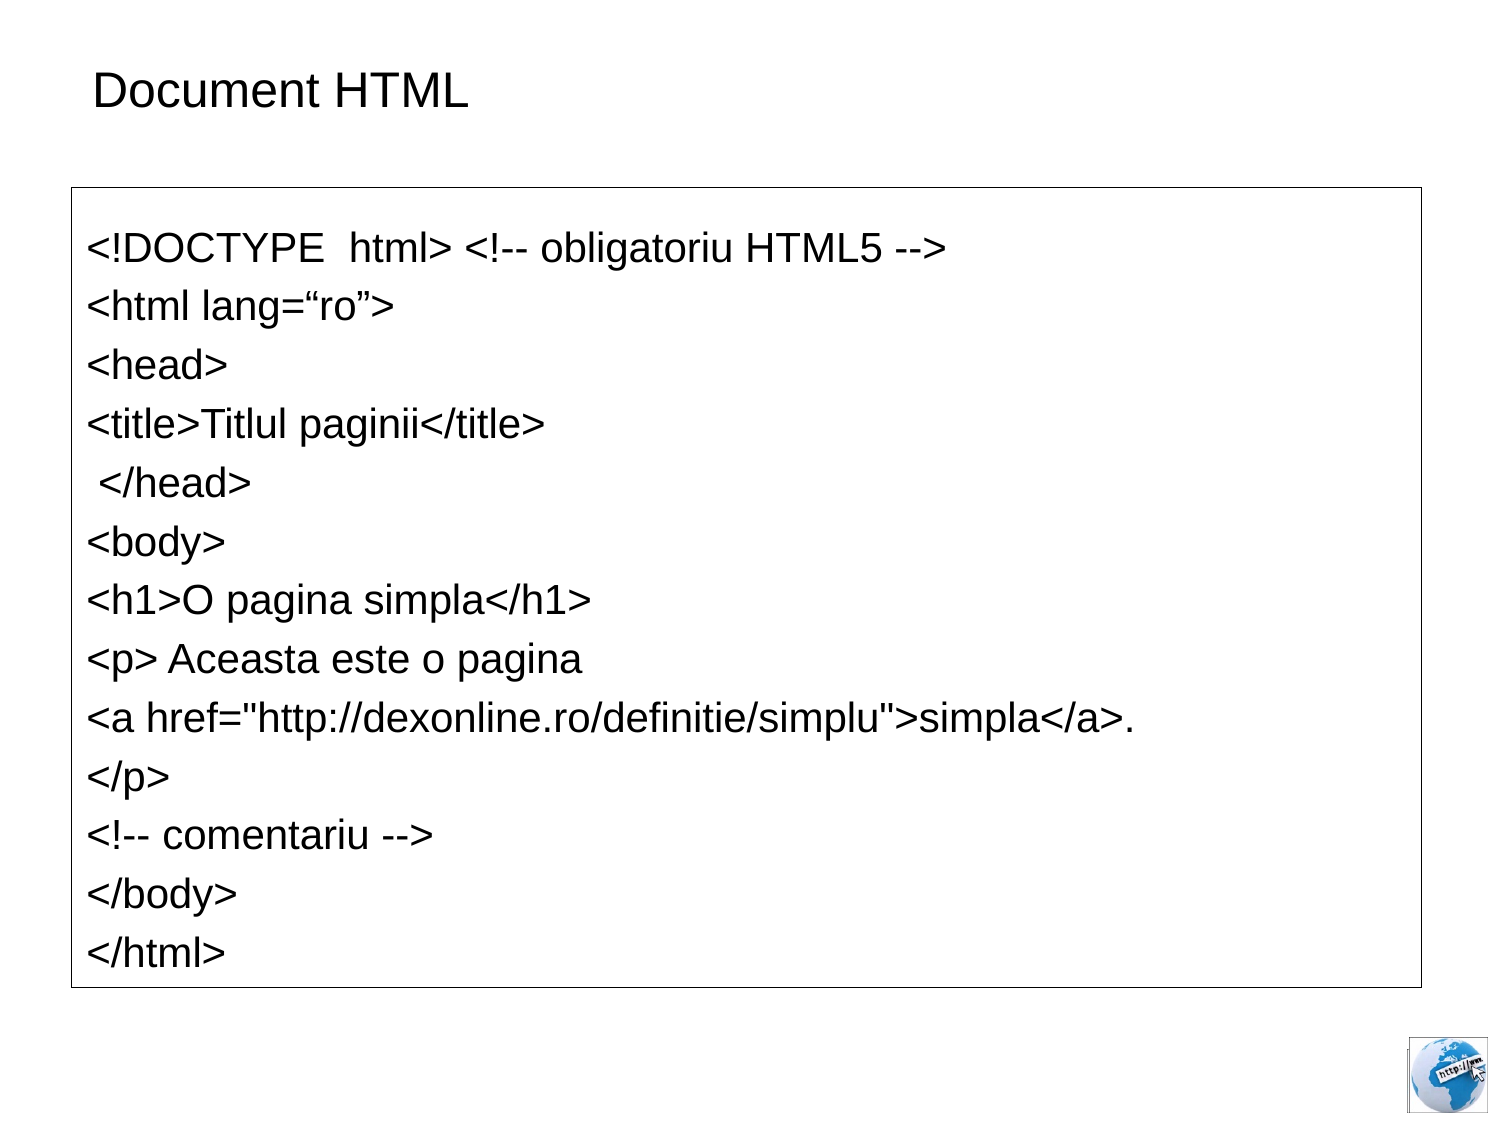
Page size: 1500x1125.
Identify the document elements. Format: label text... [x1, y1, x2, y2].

picture [1407, 1037, 1488, 1113]
text_box Document HTML [77, 49, 485, 125]
list <!DOCTYPE html> <!-- obligatoriu HTML5 --> <html lang=“ro”> <head> <title>Titlul paginii</title> </head> <body> <h1>O pagina simpla</h1> <p> Aceasta este o pagina <a href="http://dexonline.ro/definitie/simplu">simpla</a>. </p> <!-- comentariu --> </body> </html> [71, 187, 1422, 988]
